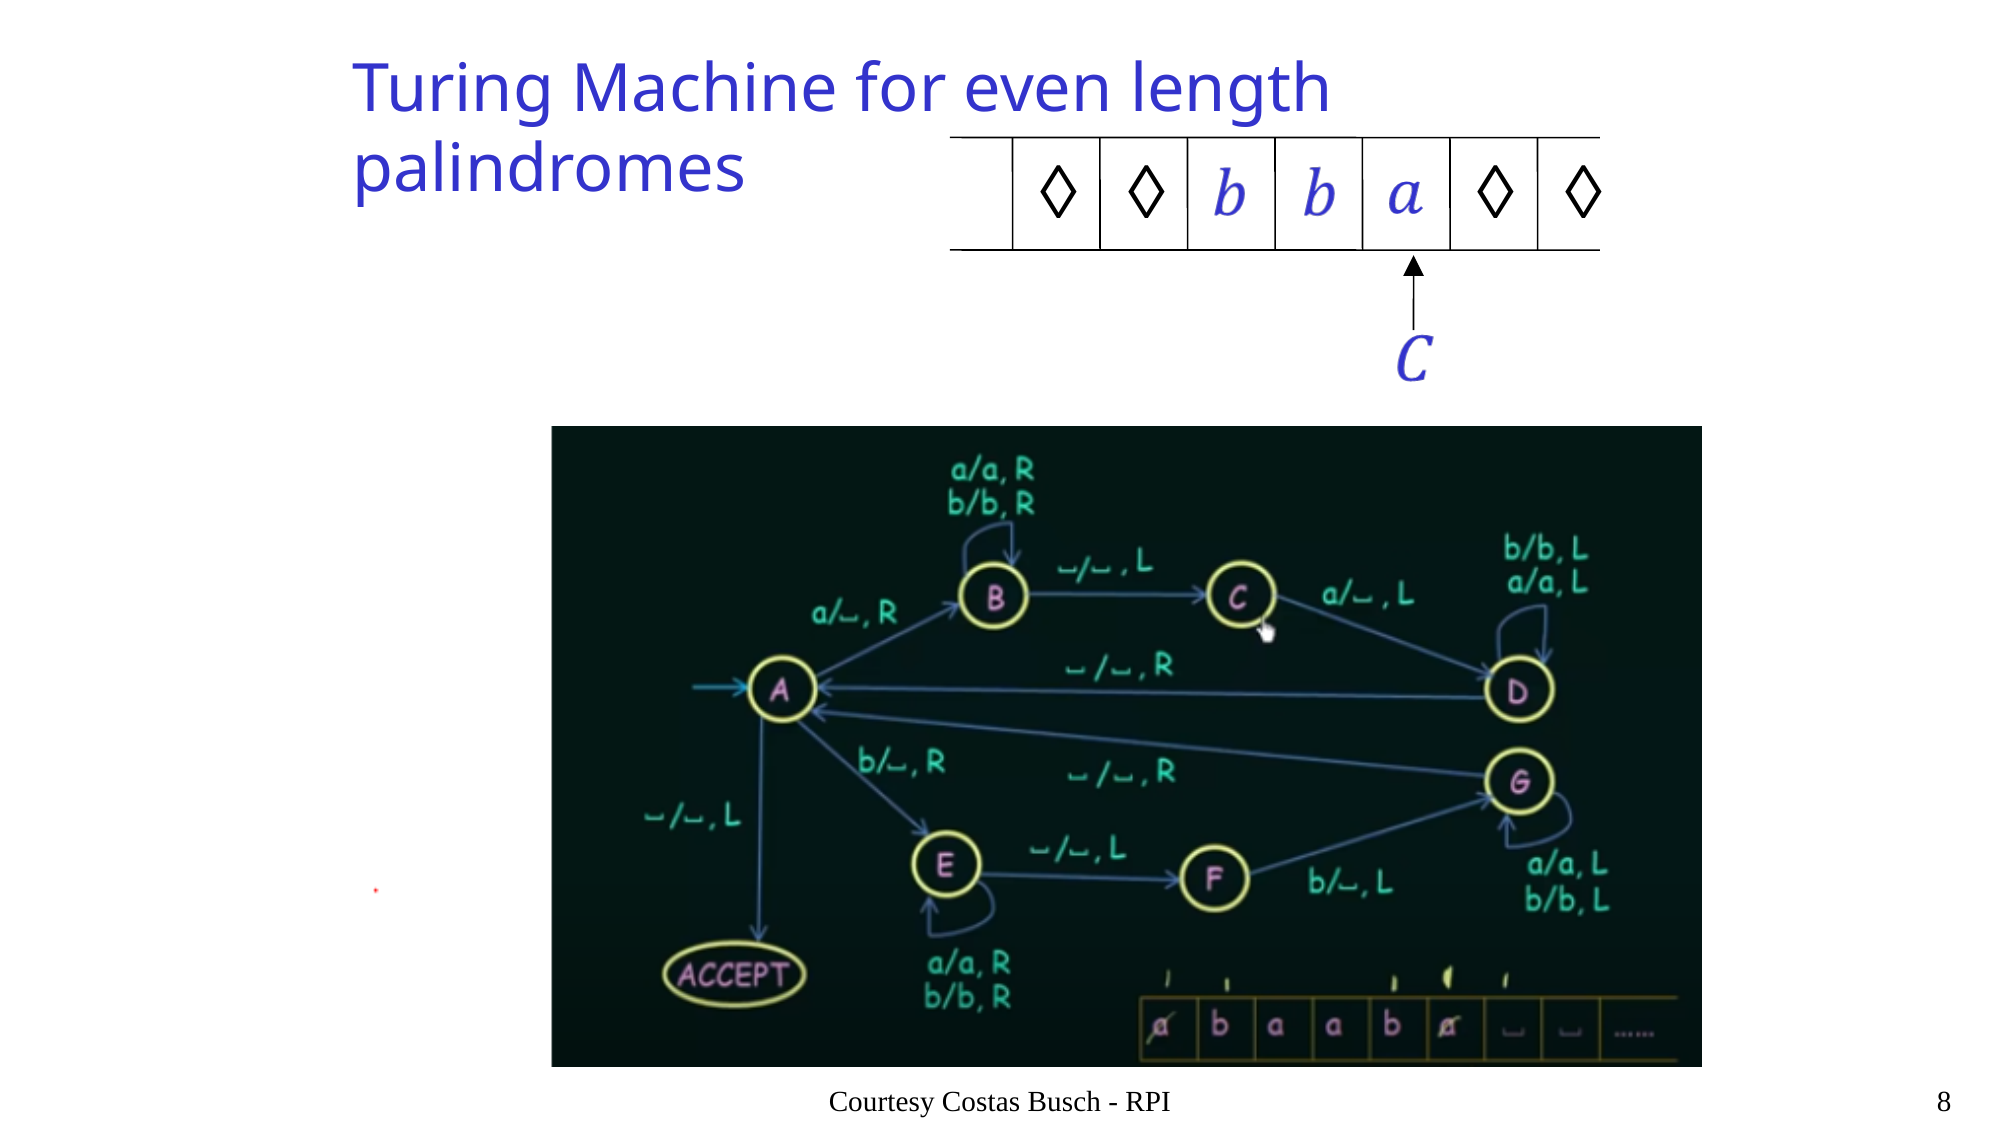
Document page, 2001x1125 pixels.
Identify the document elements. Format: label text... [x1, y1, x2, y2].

text_box [1201, 152, 1260, 233]
slide_number 8 [1549, 1074, 1967, 1125]
text_box [1376, 150, 1436, 231]
text_box [1291, 151, 1350, 233]
text_box Turing Machine for even length palindromes [337, 37, 1675, 213]
text_box [1383, 317, 1448, 399]
text_box [1403, 255, 1424, 317]
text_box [1037, 162, 1080, 224]
picture [373, 426, 1702, 1067]
footer Courtesy Costas Busch - RPI [683, 1075, 1317, 1125]
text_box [1125, 161, 1168, 223]
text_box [1474, 162, 1517, 224]
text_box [1562, 162, 1605, 224]
